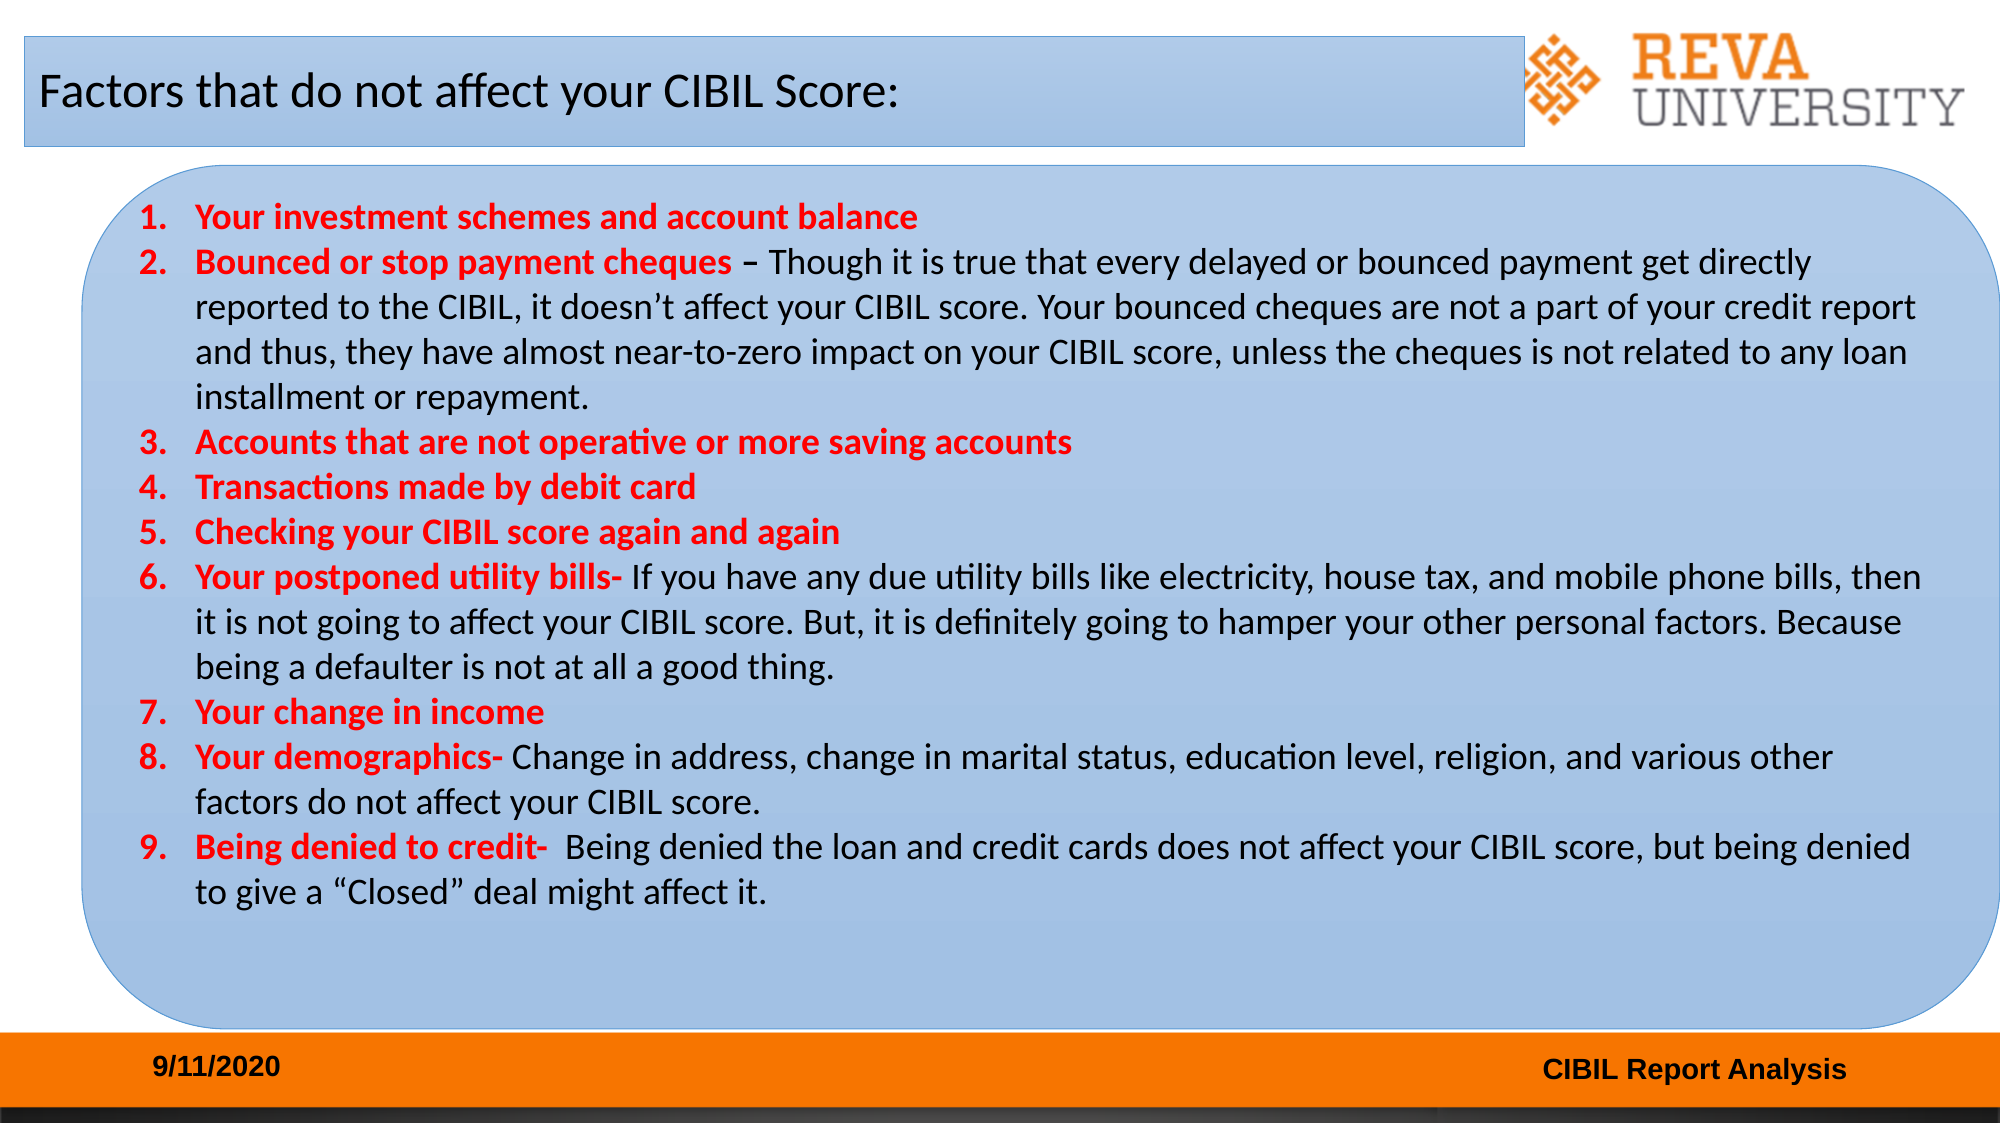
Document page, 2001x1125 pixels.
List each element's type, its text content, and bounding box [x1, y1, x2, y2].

title Factors that do not affect your CIBIL Score: [24, 36, 1525, 147]
picture [1507, 15, 1988, 144]
picture [0, 1020, 2000, 1123]
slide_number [137, 1039, 588, 1100]
footer CIBIL Report Analysis [1187, 1042, 1863, 1103]
text_box Your investment schemes and account balance Bounced or stop payment cheques – Though it is true that every delayed or bounced payment get directly reported to the CIBIL, it doesn’t affect your CIBIL score. Your bounced cheques are not a part of your credit report and thus, they have almost near-to-zero impact on your CIBIL score, unless the cheques is not related to any loan installment or repayment. Accounts that are not operative or more saving accounts Transactions made by debit card Checking your CIBIL score again and again Your postponed utility bills- If you have any due utility bills like electricity, house tax, and mobile phone bills, then it is not going to affect your CIBIL score. But, it is definitely going to hamper your other personal factors. Because being a defaulter is not at all a good thing. Your change in income Your demographics- Change in address, change in marital status, education level, religion, and various other factors do not affect your CIBIL score. Being denied to credit- Being denied the loan and credit cards does not affect your CIBIL score, but being denied to give a “Closed” deal might affect it. [81, 164, 2000, 1030]
